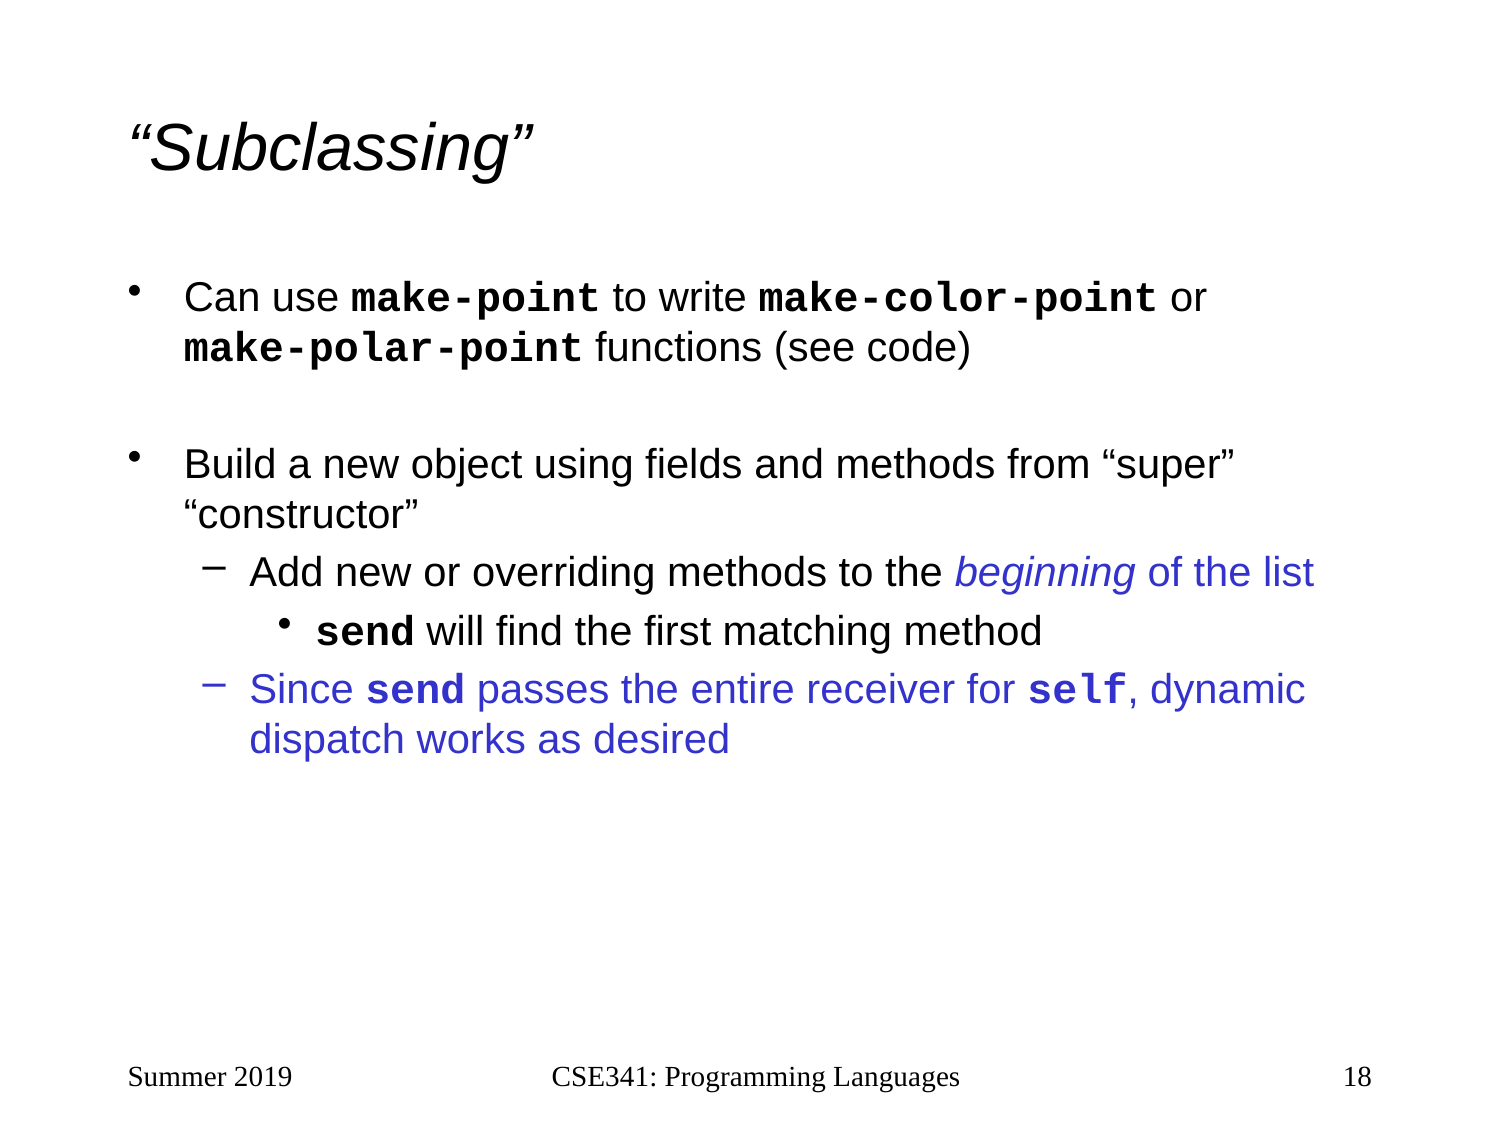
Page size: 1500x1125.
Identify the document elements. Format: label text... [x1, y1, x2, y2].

title “Subclassing” [112, 49, 1388, 238]
list Can use make-point to write make-color-point or make-polar-point functions (see code) Build a new object using fields and methods from “super” “constructor” Add new or overriding methods to the beginning of the list send will find the first matching method Since send passes the entire receiver for self, dynamic dispatch works as desired [112, 262, 1388, 1001]
footer CSE341: Programming Languages [474, 1049, 1038, 1125]
slide_number Summer 2019 [112, 1049, 426, 1125]
slide_number 18 [1074, 1049, 1388, 1125]
